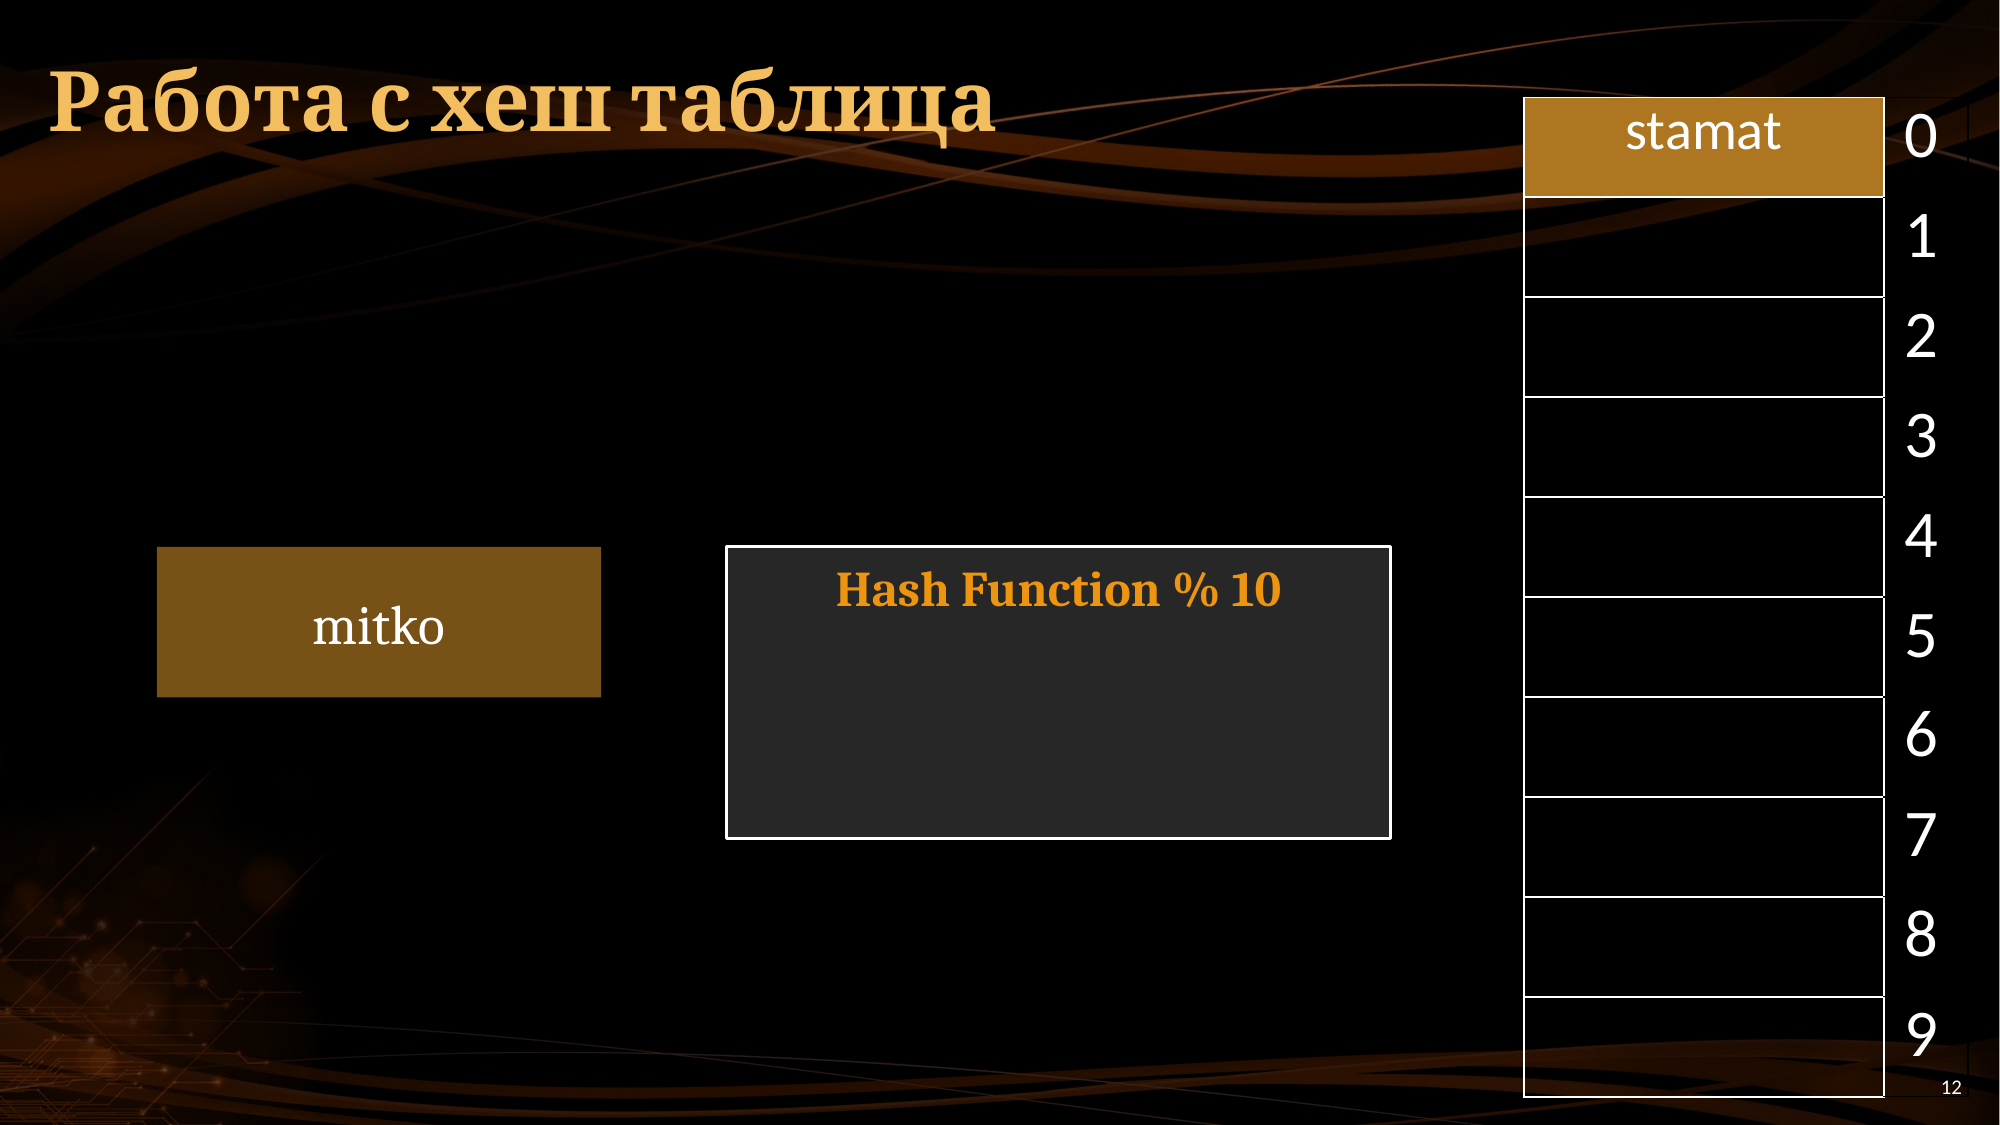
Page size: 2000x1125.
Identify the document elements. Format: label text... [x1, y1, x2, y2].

table_cell 3 [1885, 398, 1967, 496]
table_cell 1 [1885, 198, 1967, 297]
table_cell [1525, 998, 1883, 1096]
table_header 0 [1885, 98, 1967, 197]
text_box Hash Function % 10 [726, 546, 1391, 839]
title Работа с хеш таблица [30, 6, 1968, 189]
table_cell 2 [1885, 298, 1967, 397]
slide_number 12 [1897, 1070, 1968, 1103]
table_cell [1525, 498, 1883, 596]
table_cell 7 [1885, 798, 1967, 896]
table_cell 8 [1885, 897, 1967, 996]
table_cell 5 [1885, 598, 1967, 696]
table_cell [1525, 798, 1883, 896]
table_cell [1525, 198, 1883, 296]
table_cell [1525, 598, 1883, 696]
picture [0, 0, 2000, 1125]
table_cell 6 [1885, 698, 1967, 796]
table_cell [1525, 898, 1883, 996]
table_cell [1525, 398, 1883, 496]
table_cell 4 [1885, 498, 1967, 596]
table_cell 9 [1885, 997, 1967, 1096]
text_box mitko [156, 546, 602, 698]
table_cell [1525, 698, 1883, 796]
table_cell [1525, 298, 1883, 396]
table_header stamat [1525, 98, 1883, 196]
